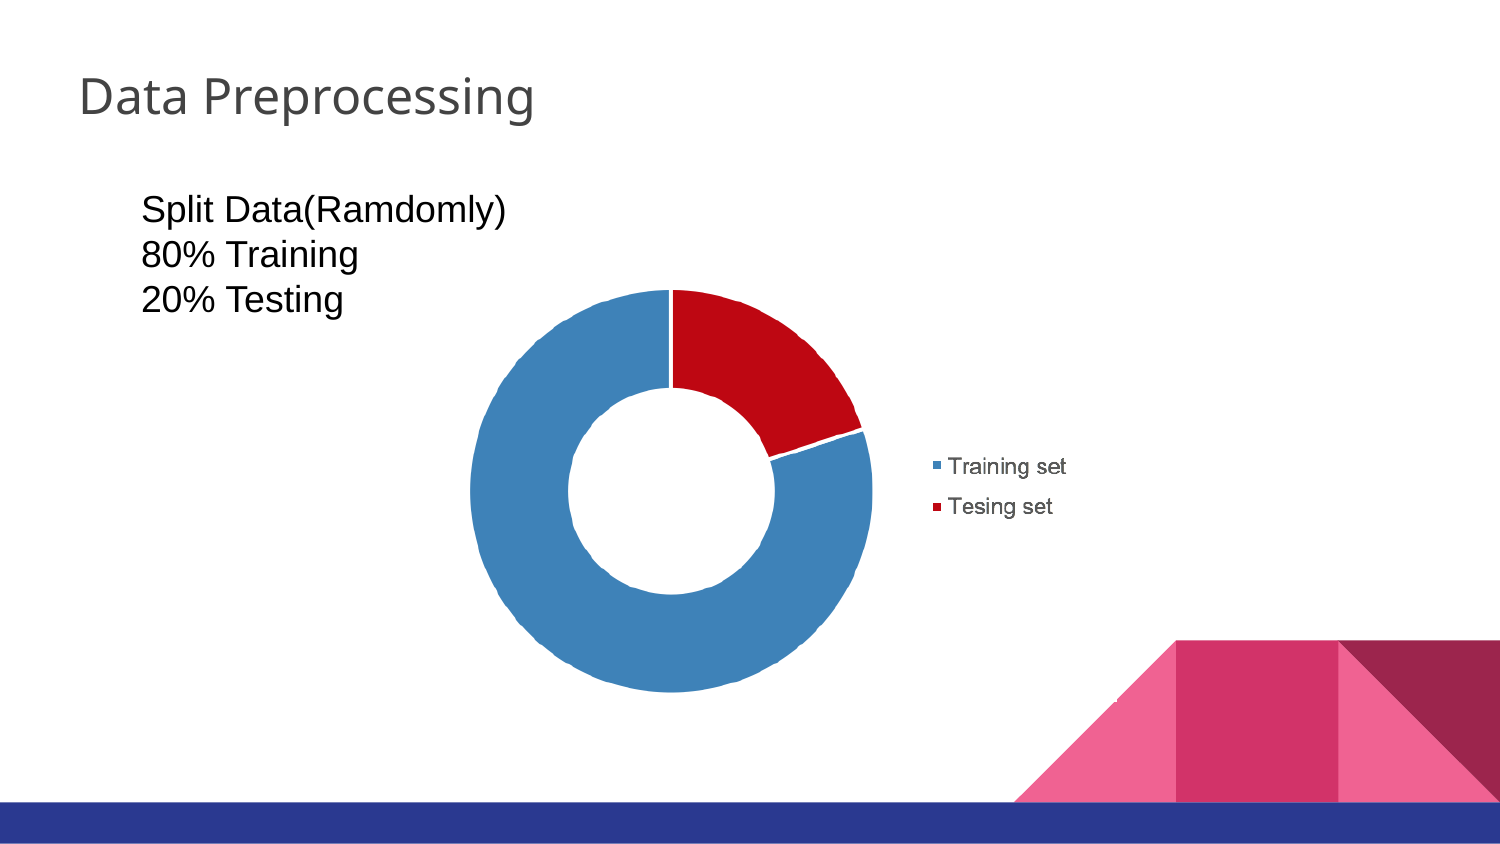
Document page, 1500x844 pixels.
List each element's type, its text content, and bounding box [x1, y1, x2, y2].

list Data Preprocessing Split Data(Ramdomly) 80% Training 20% Testing [51, 50, 1449, 598]
picture [422, 281, 1118, 702]
